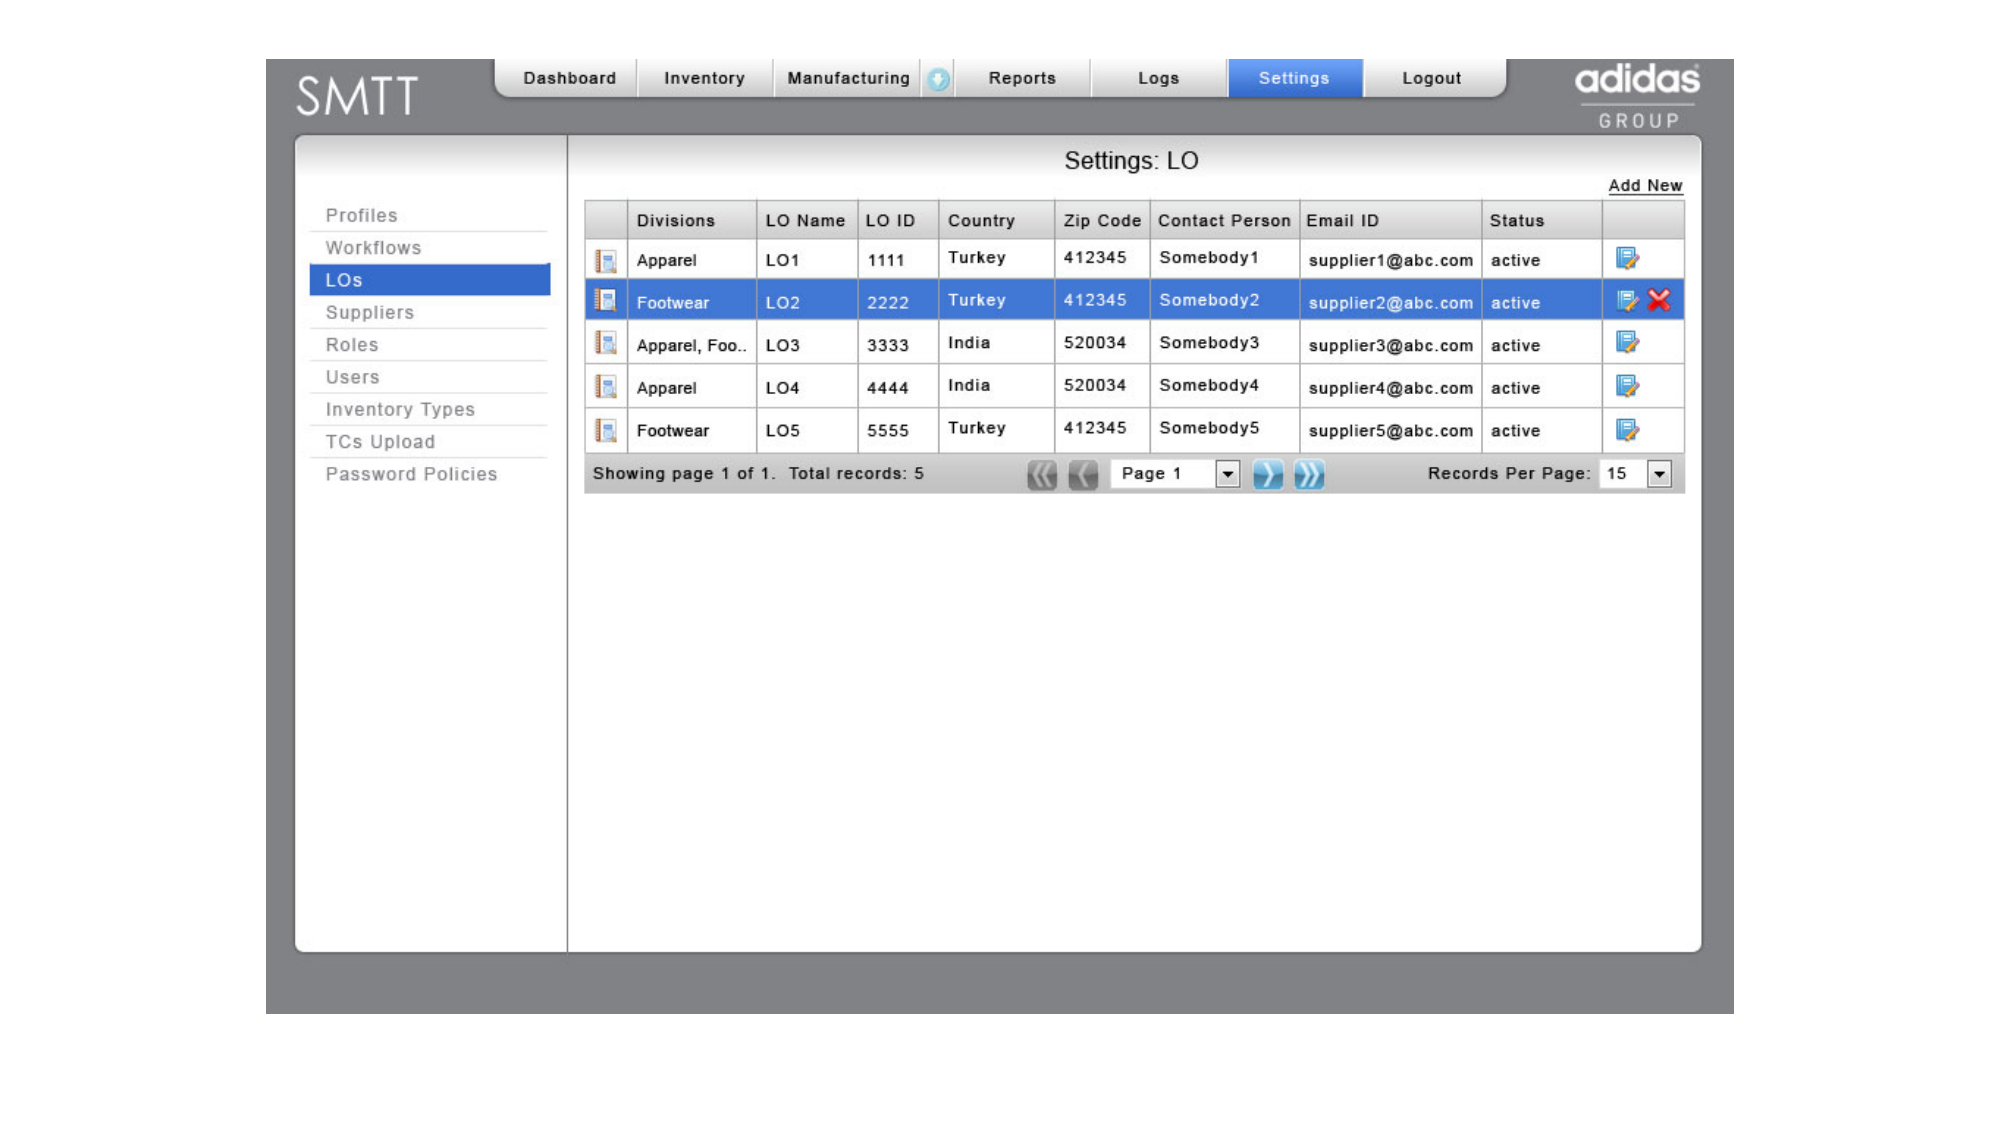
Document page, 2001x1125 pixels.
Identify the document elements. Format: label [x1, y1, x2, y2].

list [266, 59, 1734, 1014]
